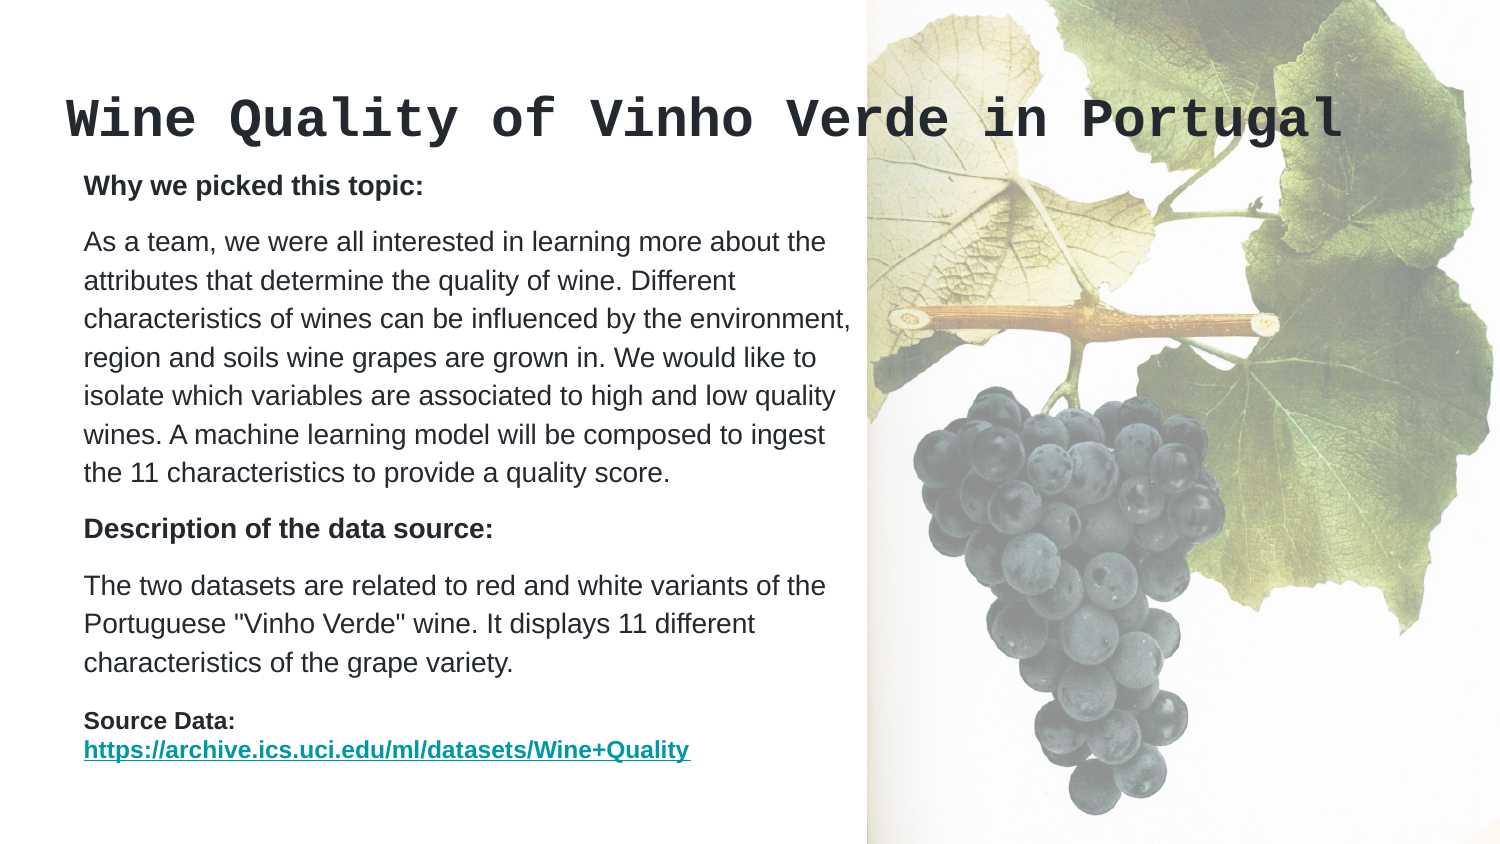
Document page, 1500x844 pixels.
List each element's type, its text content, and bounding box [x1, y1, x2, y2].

picture [866, 0, 1500, 844]
title Wine Quality of Vinho Verde in Portugal [51, 49, 861, 144]
list Why we picked this topic: As a team, we were all interested in learning more about the attributes that determine the quality of wine. Different characteristics of wines can be influenced by the environment, region and soils wine grapes are grown in. We would like to isolate which variables are associated to high and low quality wines. A machine learning model will be composed to ingest the 11 characteristics to provide a quality score. Description of the data source: The two datasets are related to red and white variants of the Portuguese "Vinho Verde" wine. It displays 11 different characteristics of the grape variety. Source Data: https://archive.ics.uci.edu/ml/datasets/Wine+Quality [68, 143, 861, 826]
